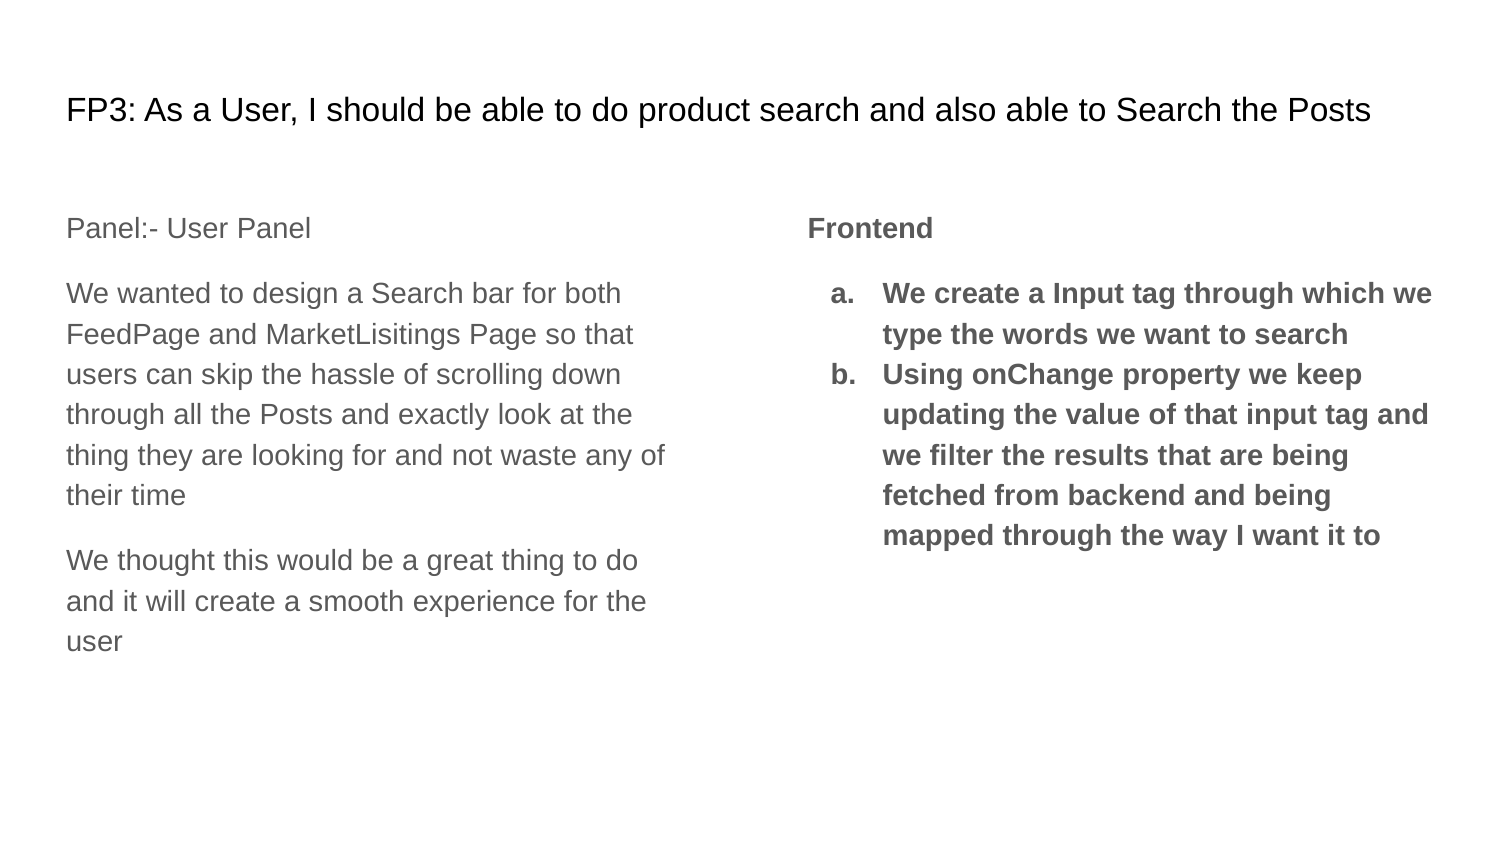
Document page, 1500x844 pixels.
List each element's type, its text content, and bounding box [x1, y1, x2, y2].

title FP3: As a User, I should be able to do product search and also able to Search the Posts [51, 72, 1449, 167]
list Panel:- User Panel We wanted to design a Search bar for both FeedPage and MarketLisitings Page so that users can skip the hassle of scrolling down through all the Posts and exactly look at the thing they are looking for and not waste any of their time We thought this would be a great thing to do and it will create a smooth experience for the user [51, 189, 708, 750]
list Frontend We create a Input tag through which we type the words we want to search Using onChange property we keep updating the value of that input tag and we filter the results that are being fetched from backend and being mapped through the way I want it to [792, 189, 1449, 750]
